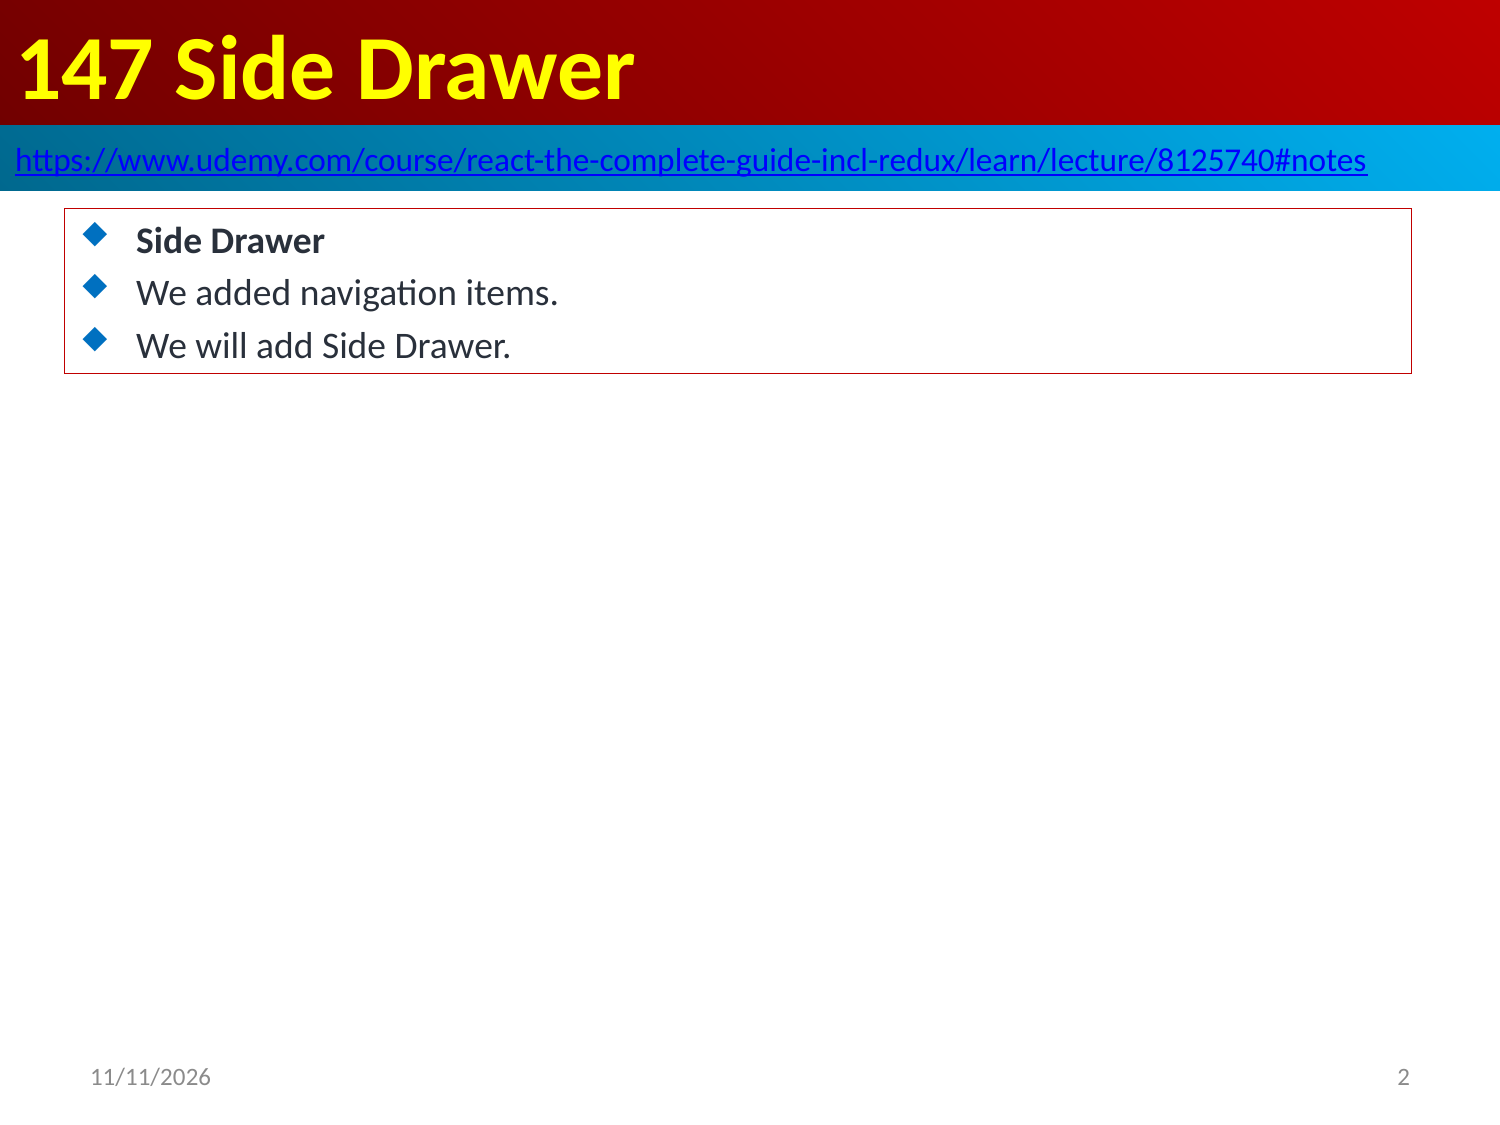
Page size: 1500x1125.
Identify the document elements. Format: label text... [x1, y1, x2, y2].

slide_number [75, 1042, 425, 1109]
slide_number 2 [1074, 1042, 1425, 1109]
subtitle Side Drawer We added navigation items. We will add Side Drawer. [64, 208, 1412, 374]
text_box https://www.udemy.com/course/react-the-complete-guide-incl-redux/learn/lecture/8125740#notes [0, 125, 1500, 191]
title 147 Side Drawer [0, 0, 1500, 125]
